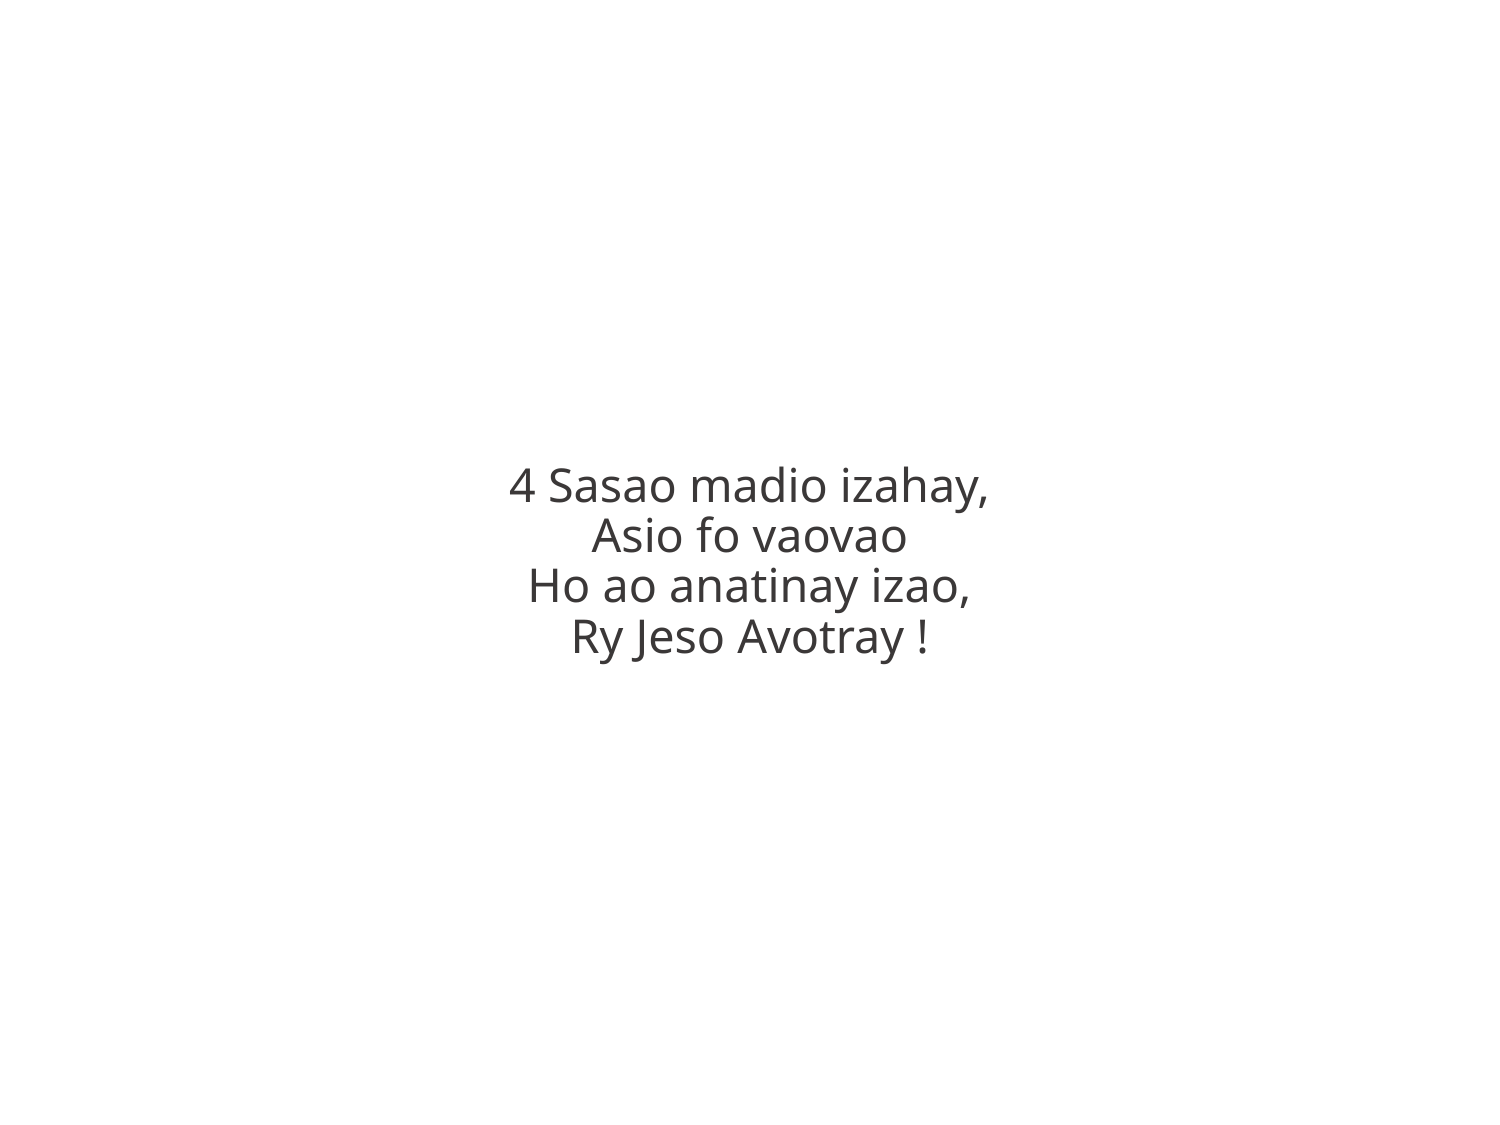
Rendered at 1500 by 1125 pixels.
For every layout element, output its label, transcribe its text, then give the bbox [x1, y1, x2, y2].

title 4 Sasao madio izahay, Asio fo vaovao Ho ao anatinay izao, Ry Jeso Avotray ! [103, 453, 1397, 672]
